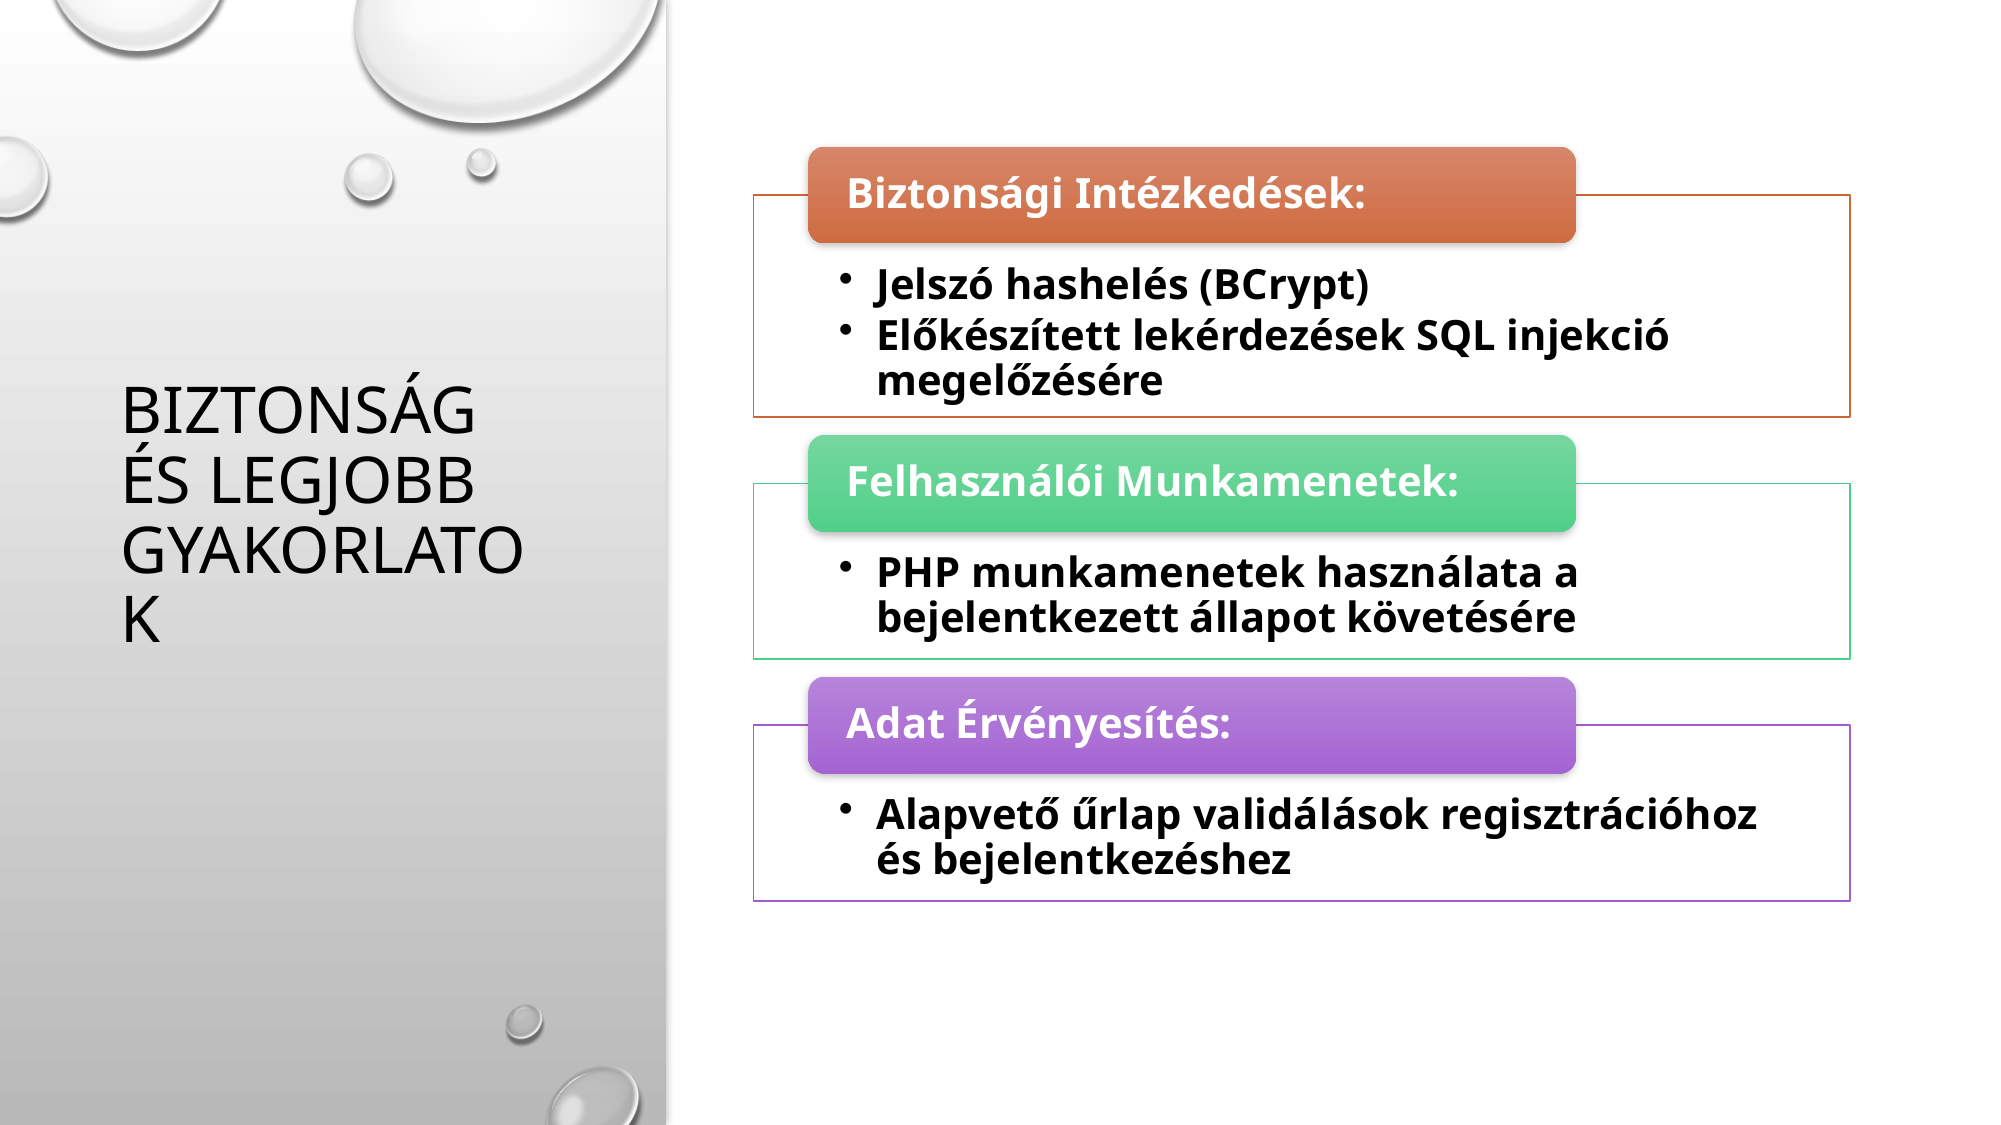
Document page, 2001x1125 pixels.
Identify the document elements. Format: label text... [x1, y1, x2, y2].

text_box [672, 0, 2000, 1125]
picture [225, 977, 652, 1125]
title Biztonság és Legjobb Gyakorlatok [105, 259, 572, 820]
text_box [0, 257, 667, 1125]
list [753, 145, 1851, 902]
picture [0, 0, 667, 249]
